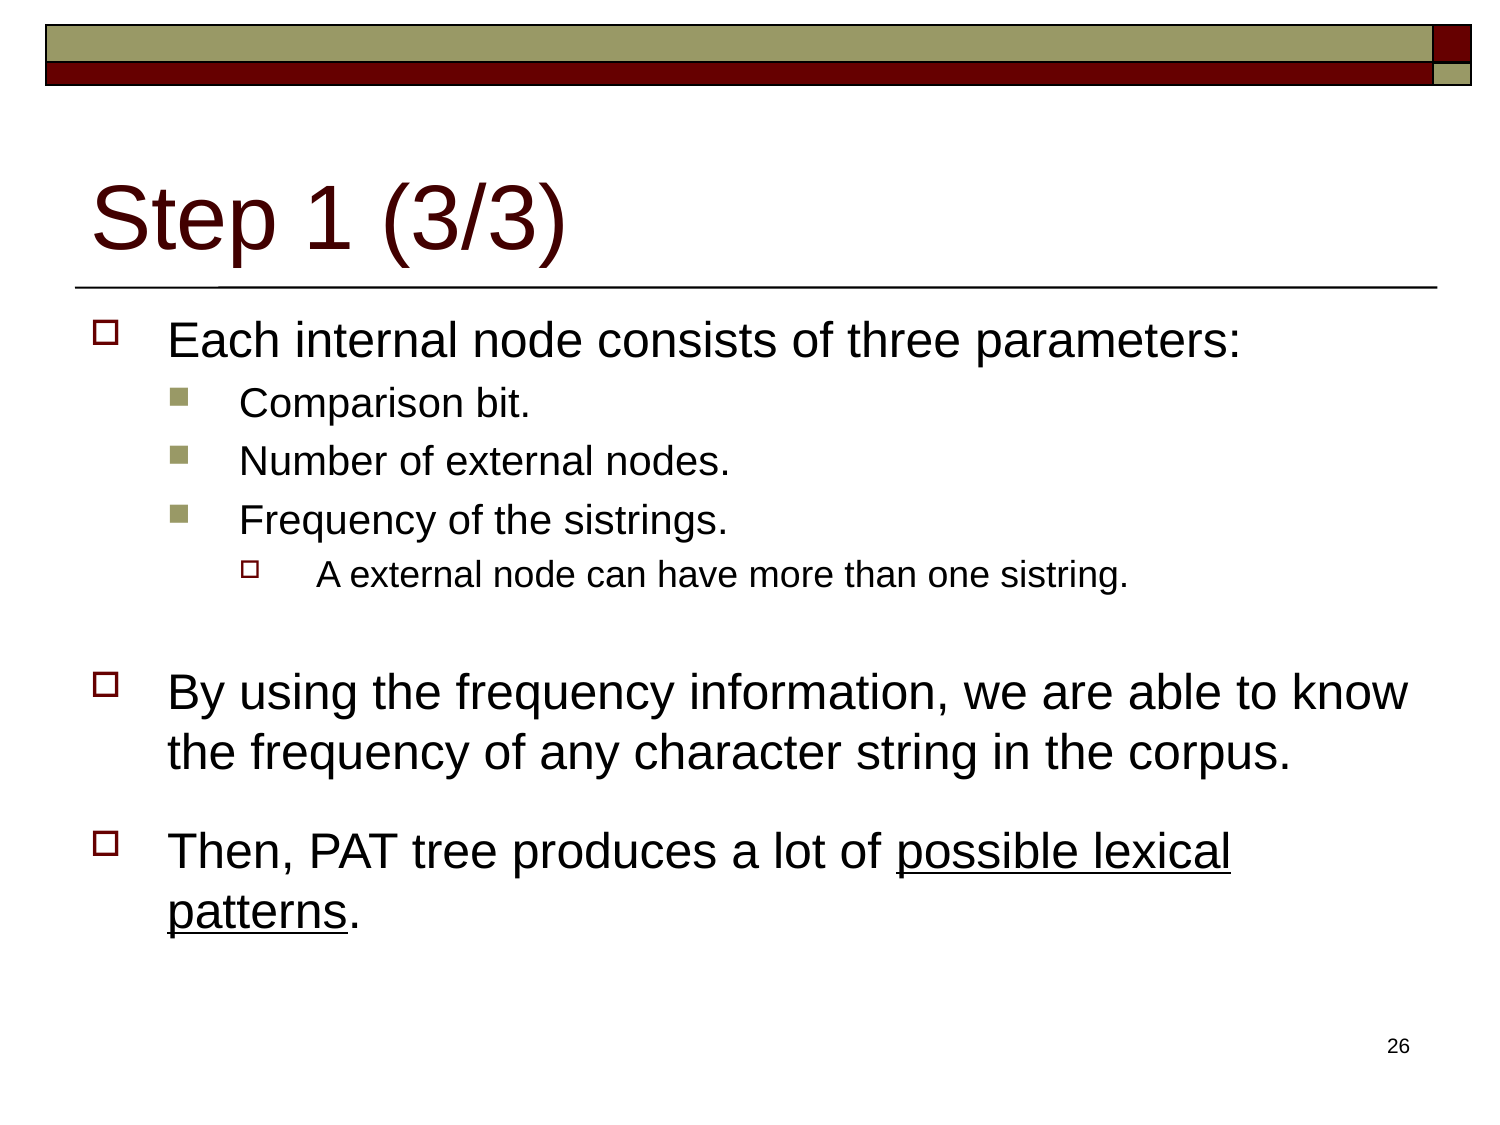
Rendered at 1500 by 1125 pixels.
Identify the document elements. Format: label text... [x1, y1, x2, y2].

slide_number 26 [1112, 1024, 1426, 1101]
title Step 1 (3/3) [74, 87, 1426, 276]
list Each internal node consists of three parameters: Comparison bit. Number of external nodes. Frequency of the sistrings. A external node can have more than one sistring. By using the frequency information, we are able to know the frequency of any character string in the corpus. Then, PAT tree produces a lot of possible lexical patterns. [74, 299, 1426, 1006]
